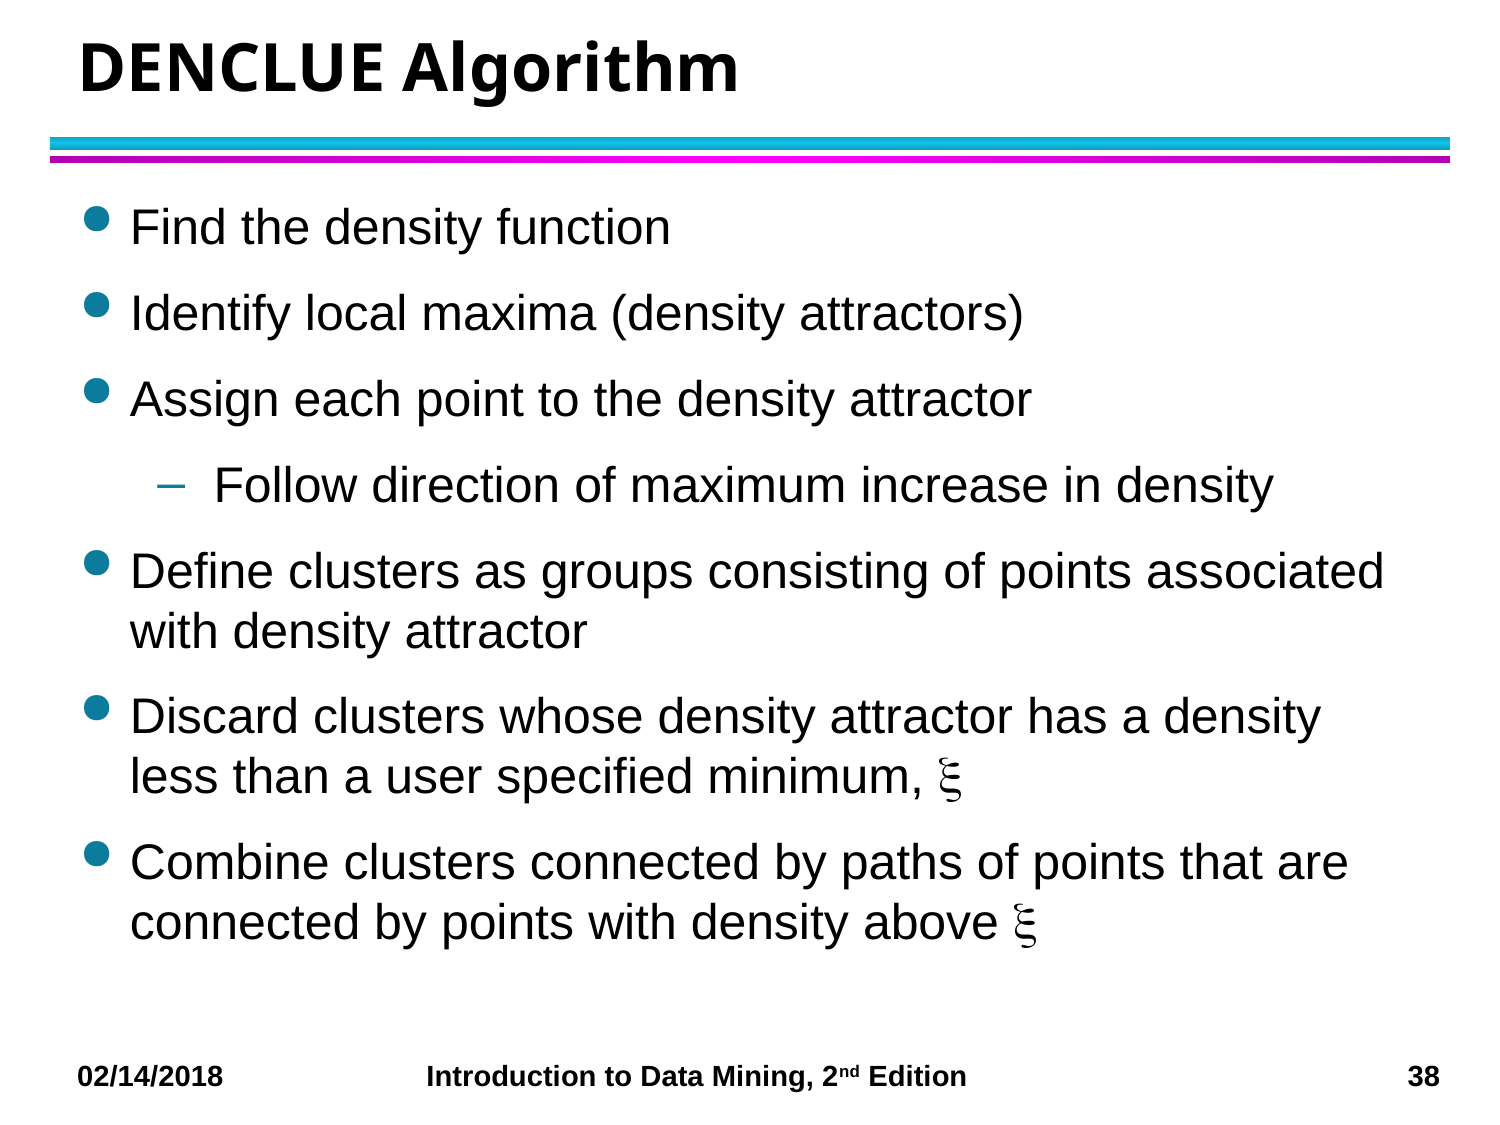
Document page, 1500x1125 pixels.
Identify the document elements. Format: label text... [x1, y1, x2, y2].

text_box DENCLUE Algorithm [62, 24, 1421, 113]
text_box Find the density function Identify local maxima (density attractors) Assign each point to the density attractor Follow direction of maximum increase in density Define clusters as groups consisting of points associated with density attractor Discard clusters whose density attractor has a density less than a user specified minimum,  Combine clusters connected by paths of points that are connected by points with density above  [67, 187, 1432, 1038]
